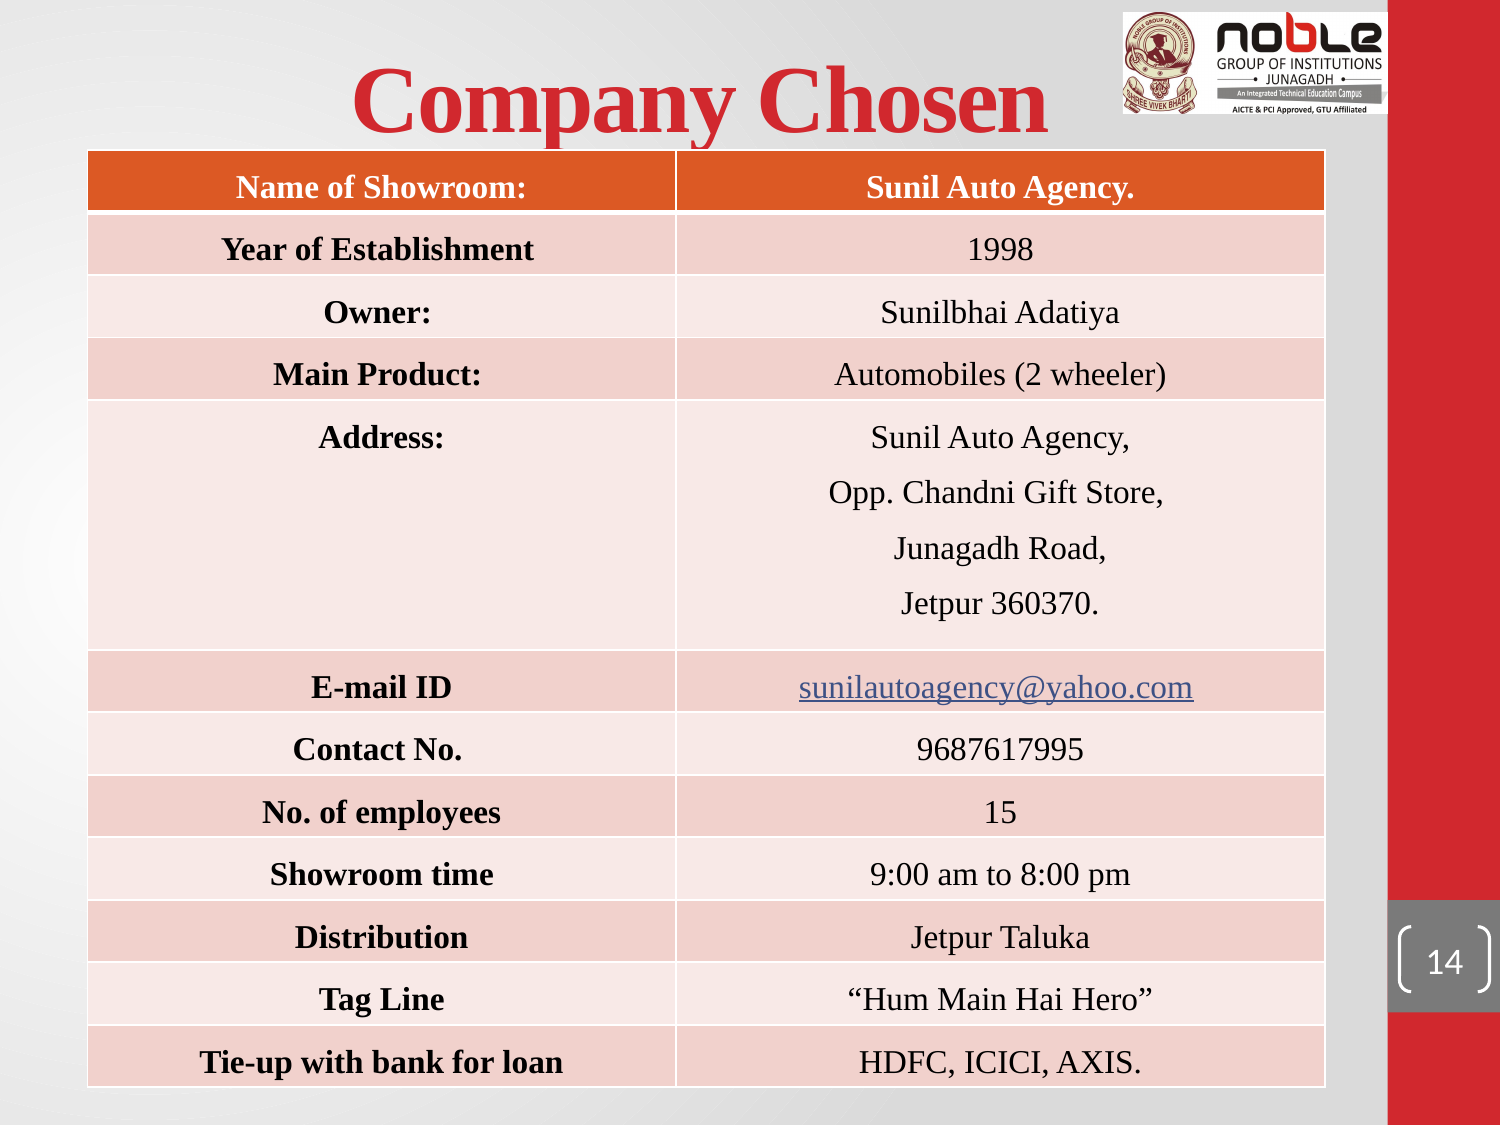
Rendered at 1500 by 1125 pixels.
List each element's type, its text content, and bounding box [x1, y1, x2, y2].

table_cell Main Product: [88, 338, 675, 399]
table_cell 15 [677, 776, 1324, 836]
table_header Sunil Auto Agency. [677, 151, 1324, 210]
table_cell Owner: [88, 276, 675, 337]
table_cell 9687617995 [677, 713, 1324, 774]
table_cell “Hum Main Hai Hero” [677, 963, 1324, 1024]
table_cell Sunilbhai Adatiya [677, 276, 1324, 337]
table_cell Tag Line [88, 963, 675, 1024]
table_cell 1998 [677, 215, 1324, 274]
table_cell Showroom time [88, 838, 675, 899]
table_cell sunilautoagency@yahoo.com [677, 651, 1324, 711]
slide_number 14 [1397, 925, 1492, 994]
table_cell Address: [88, 401, 675, 649]
table_cell E-mail ID [88, 651, 675, 711]
table_cell Tie-up with bank for loan [88, 1026, 675, 1086]
table_cell Jetpur Taluka [677, 901, 1324, 961]
picture [1325, 12, 1388, 114]
table_header Name of Showroom: [88, 151, 675, 210]
table_cell Sunil Auto Agency, Opp. Chandni Gift Store, Junagadh Road, Jetpur 360370. [677, 401, 1324, 649]
table_cell Contact No. [88, 713, 675, 774]
table_cell HDFC, ICICI, AXIS. [677, 1026, 1324, 1086]
title Company Chosen [75, 0, 1325, 188]
table_cell No. of employees [88, 776, 675, 836]
table_cell Automobiles (2 wheeler) [677, 338, 1324, 399]
table_cell Year of Establishment [88, 215, 675, 274]
table_cell 9:00 am to 8:00 pm [677, 838, 1324, 899]
table_cell Distribution [88, 901, 675, 961]
